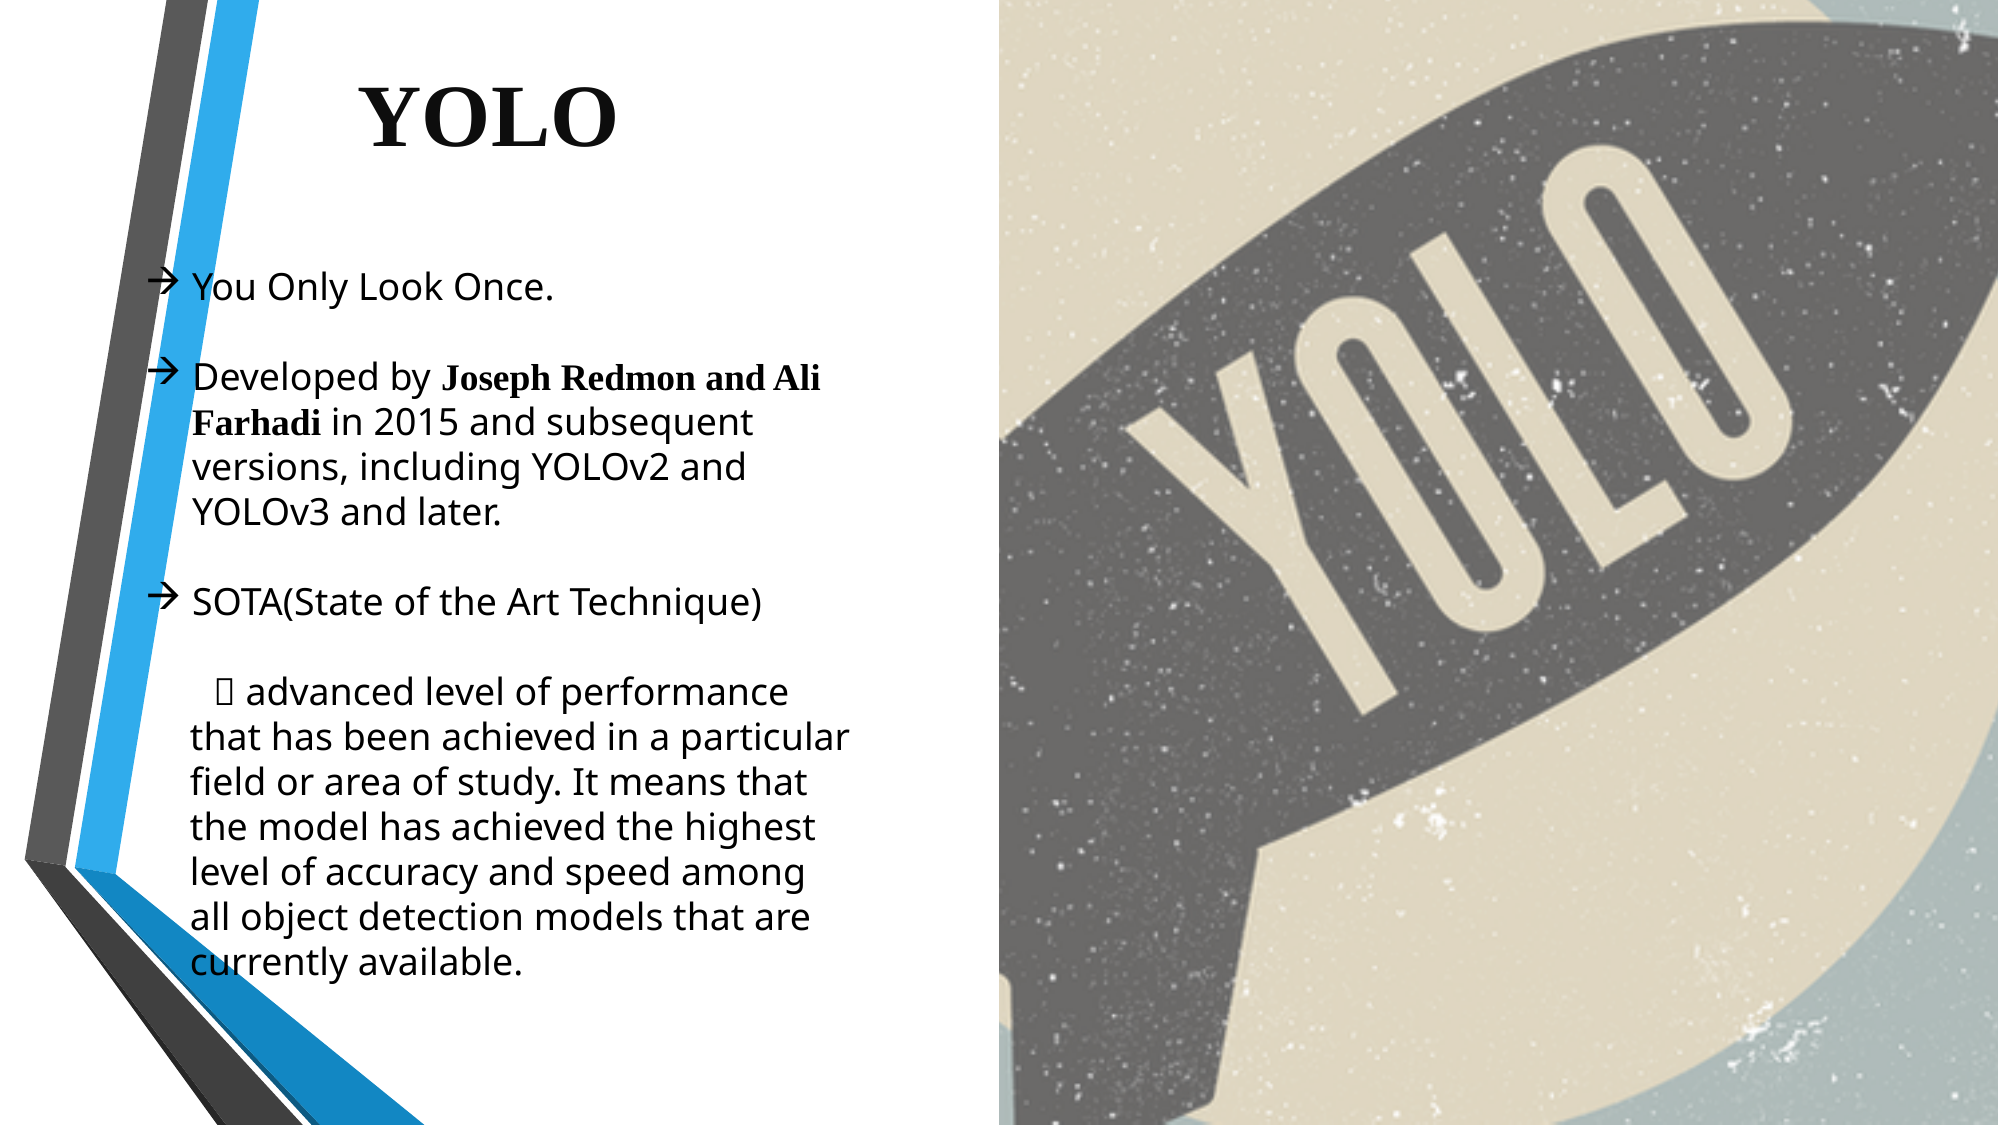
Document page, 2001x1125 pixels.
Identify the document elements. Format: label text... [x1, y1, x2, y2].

picture [999, 0, 1999, 1125]
text_box You Only Look Once. Developed by Joseph Redmon and Ali Farhadi in 2015 and subsequent versions, including YOLOv2 and YOLOv3 and later. SOTA(State of the Art Technique)  advanced level of performance that has been achieved in a particular field or area of study. It means that the model has achieved the highest level of accuracy and speed among all object detection models that are currently available. [130, 255, 870, 1036]
title YOLO [94, 50, 883, 173]
